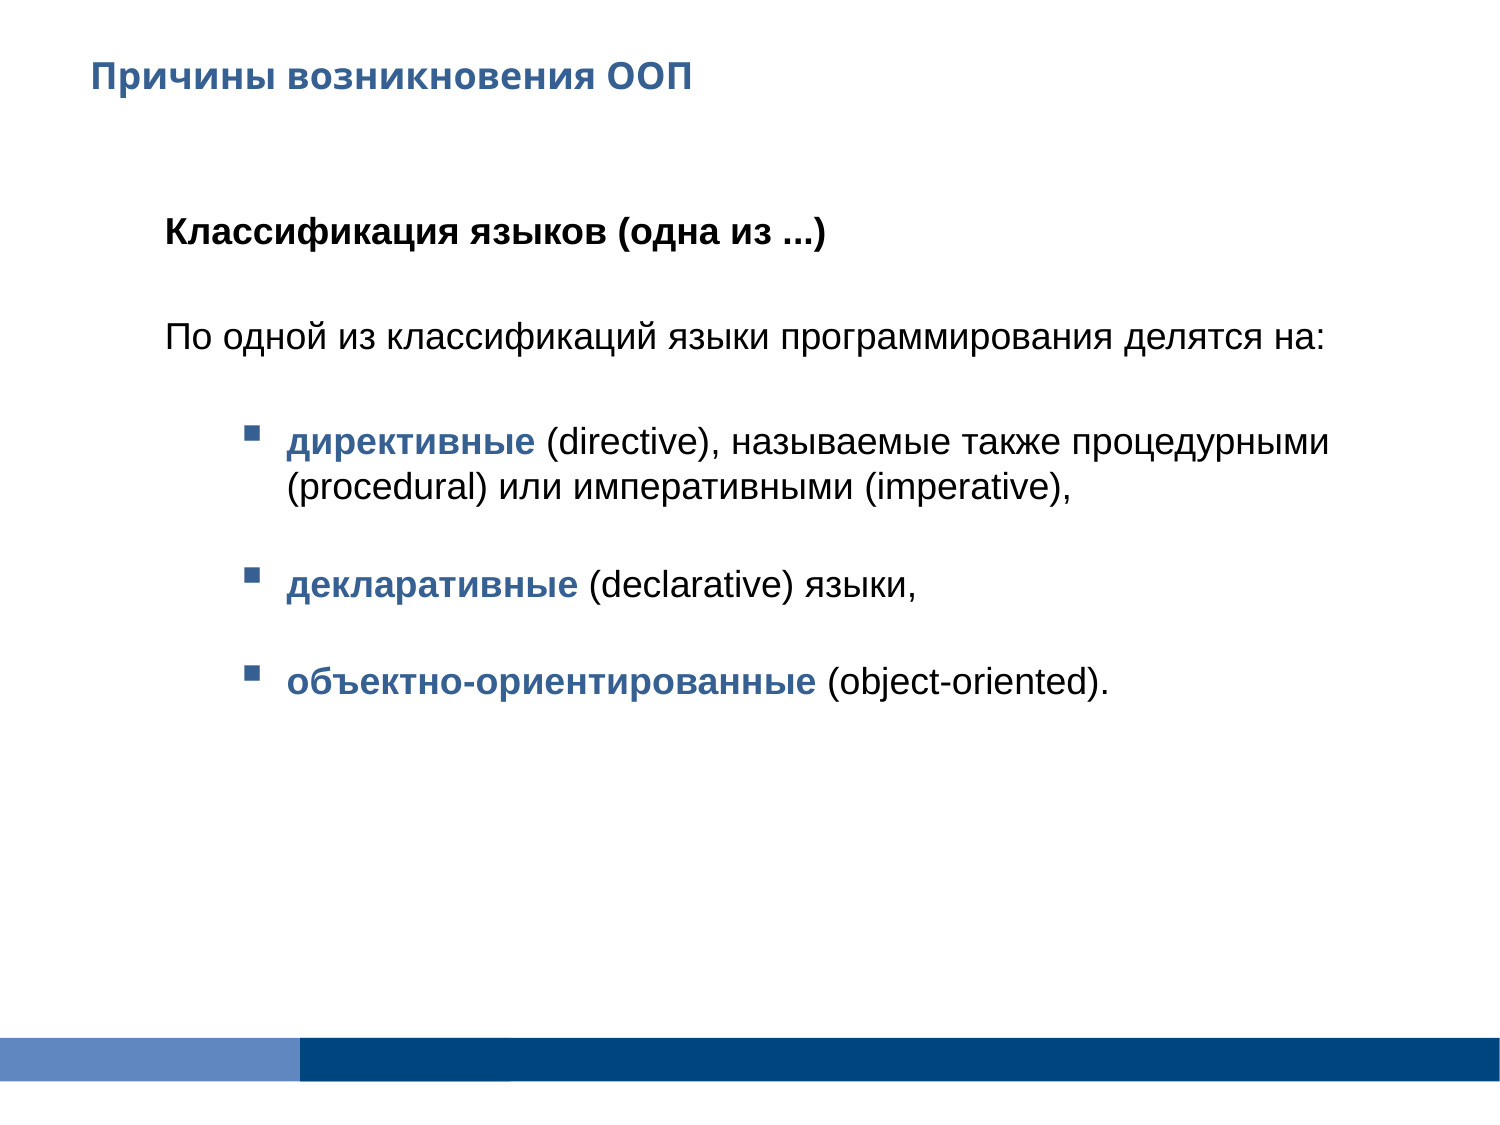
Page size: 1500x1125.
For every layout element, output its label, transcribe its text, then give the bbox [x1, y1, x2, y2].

text_box Классификация языков (одна из ...) По одной из классификаций языки программирования делятся на: директивные (directive), называемые также процедурными (procedural) или императивными (imperative), декларативные (declarative) языки, объектно-ориентированные (object-oriented). [150, 199, 1350, 988]
text_box Причины возникновения ООП [75, 45, 1425, 163]
